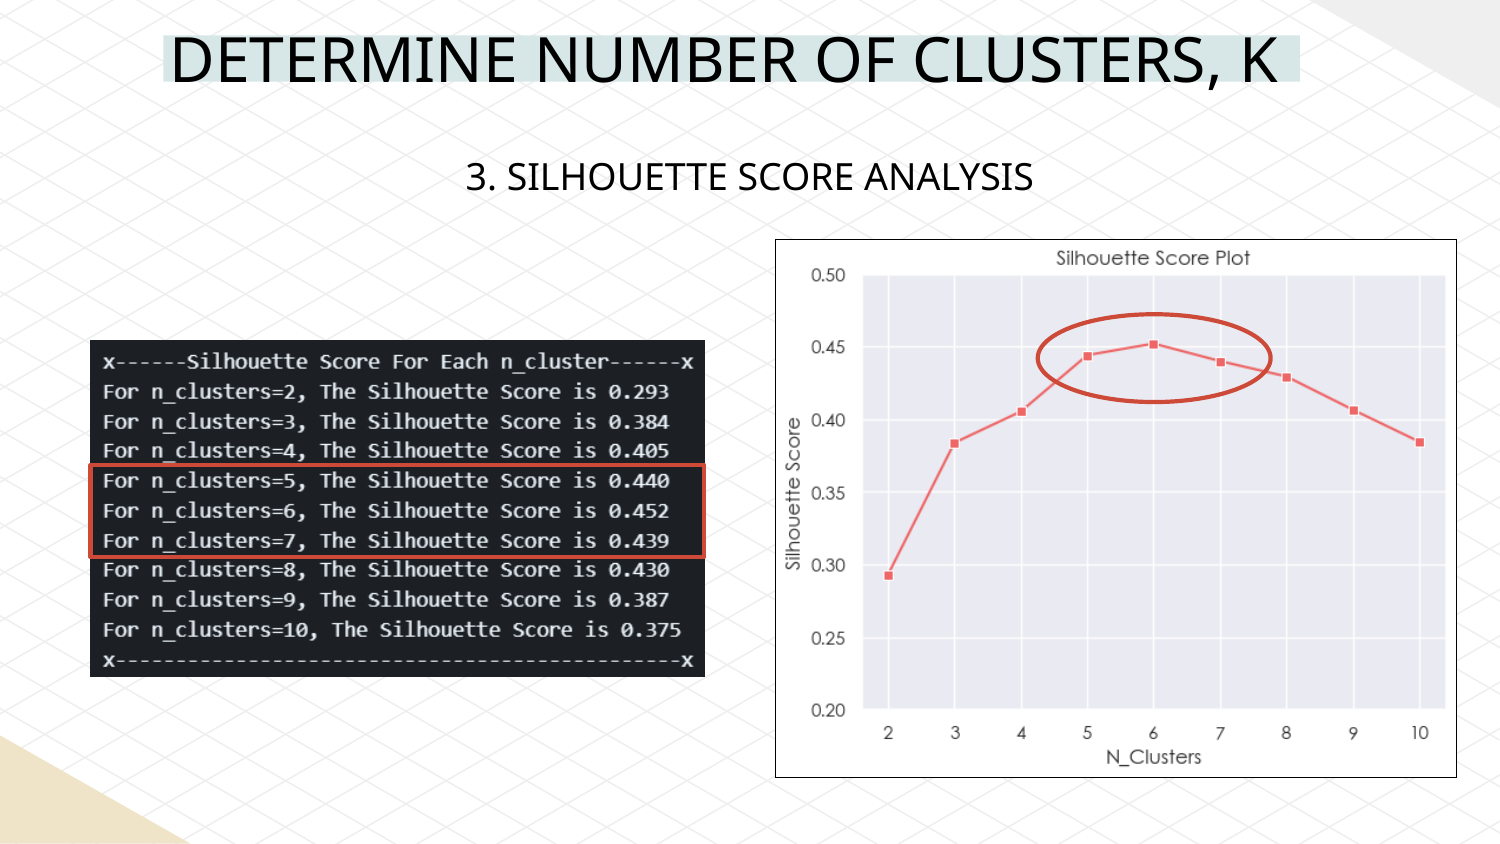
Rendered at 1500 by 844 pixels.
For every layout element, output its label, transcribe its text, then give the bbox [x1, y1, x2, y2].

picture [774, 239, 1457, 778]
text_box DETERMINE NUMBER OF CLUSTERS, K [81, 4, 1368, 111]
picture [90, 340, 705, 678]
text_box 3. SILHOUETTE SCORE ANALYSIS [397, 146, 1103, 204]
